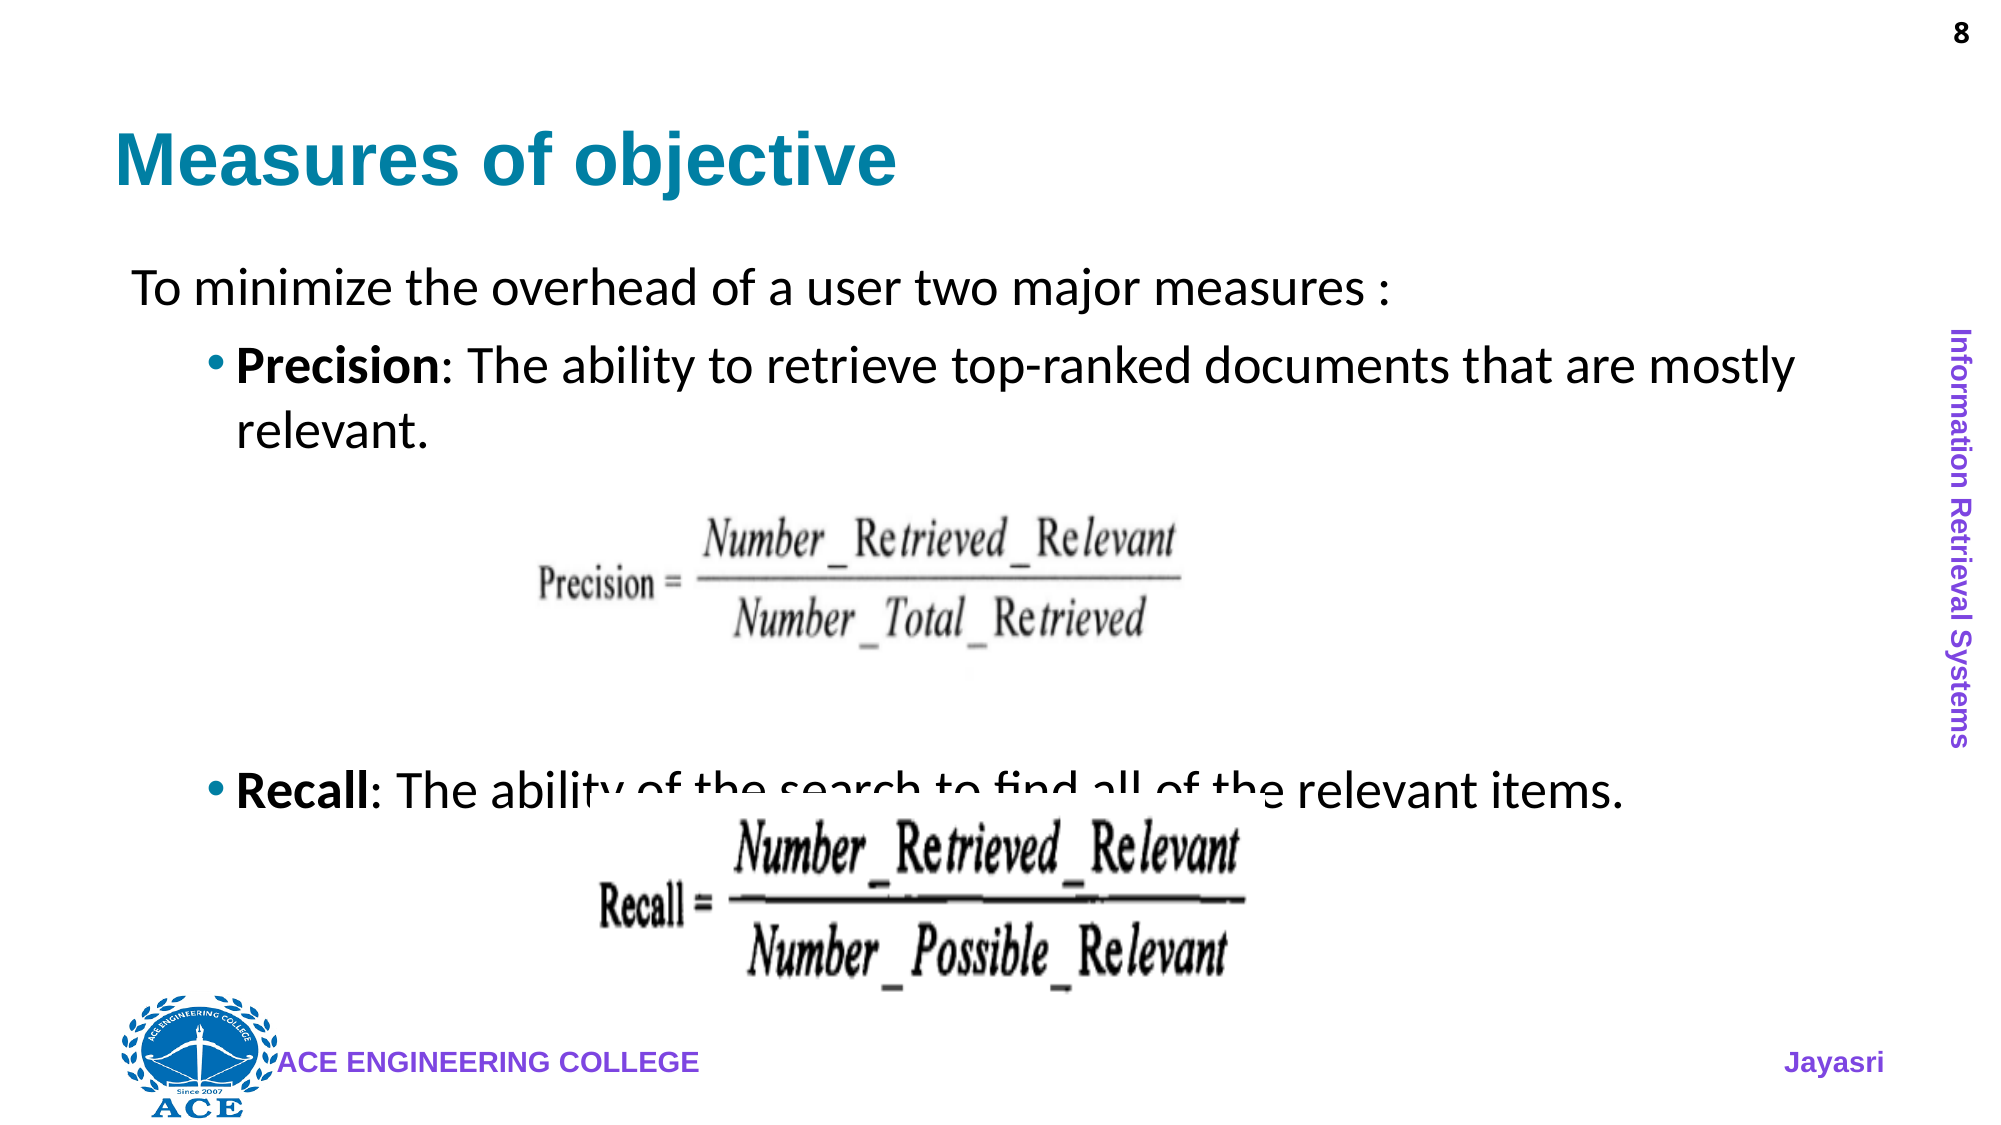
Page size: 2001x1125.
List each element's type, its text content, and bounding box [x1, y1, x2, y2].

list To minimize the overhead of a user two major measures : Precision: The ability to retrieve top-ranked documents that are mostly relevant. Recall: The ability of the search to find all of the relevant items. [99, 236, 1901, 1010]
picture [101, 1010, 303, 1125]
picture [521, 442, 1196, 683]
title Measures of objective [99, 35, 1900, 216]
slide_number 8 [1879, 18, 2000, 49]
picture [590, 793, 1265, 1034]
